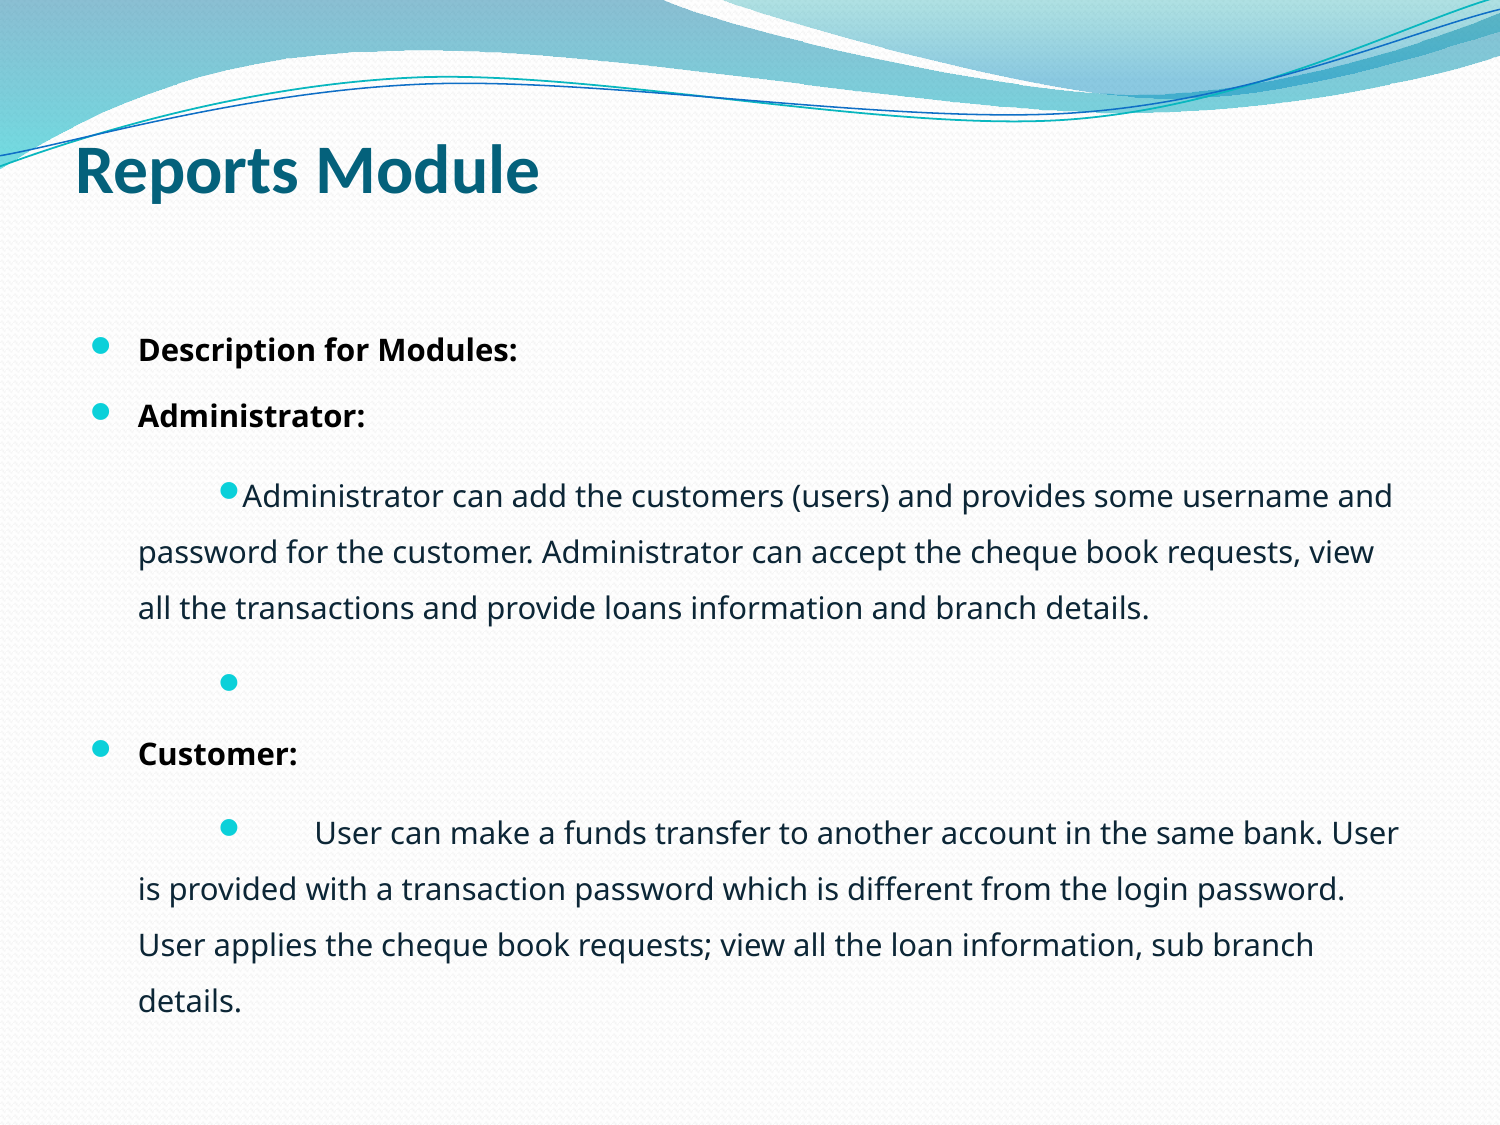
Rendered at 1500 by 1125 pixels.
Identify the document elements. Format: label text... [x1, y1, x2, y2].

list Description for Modules: Administrator: Administrator can add the customers (users) and provides some username and password for the customer. Administrator can accept the cheque book requests, view all the transactions and provide loans information and branch details. Customer: User can make a funds transfer to another account in the same bank. User is provided with a transaction password which is different from the login password. User applies the cheque book requests; view all the loan information, sub branch details. [75, 317, 1425, 1038]
title Reports Module [75, 115, 1425, 303]
